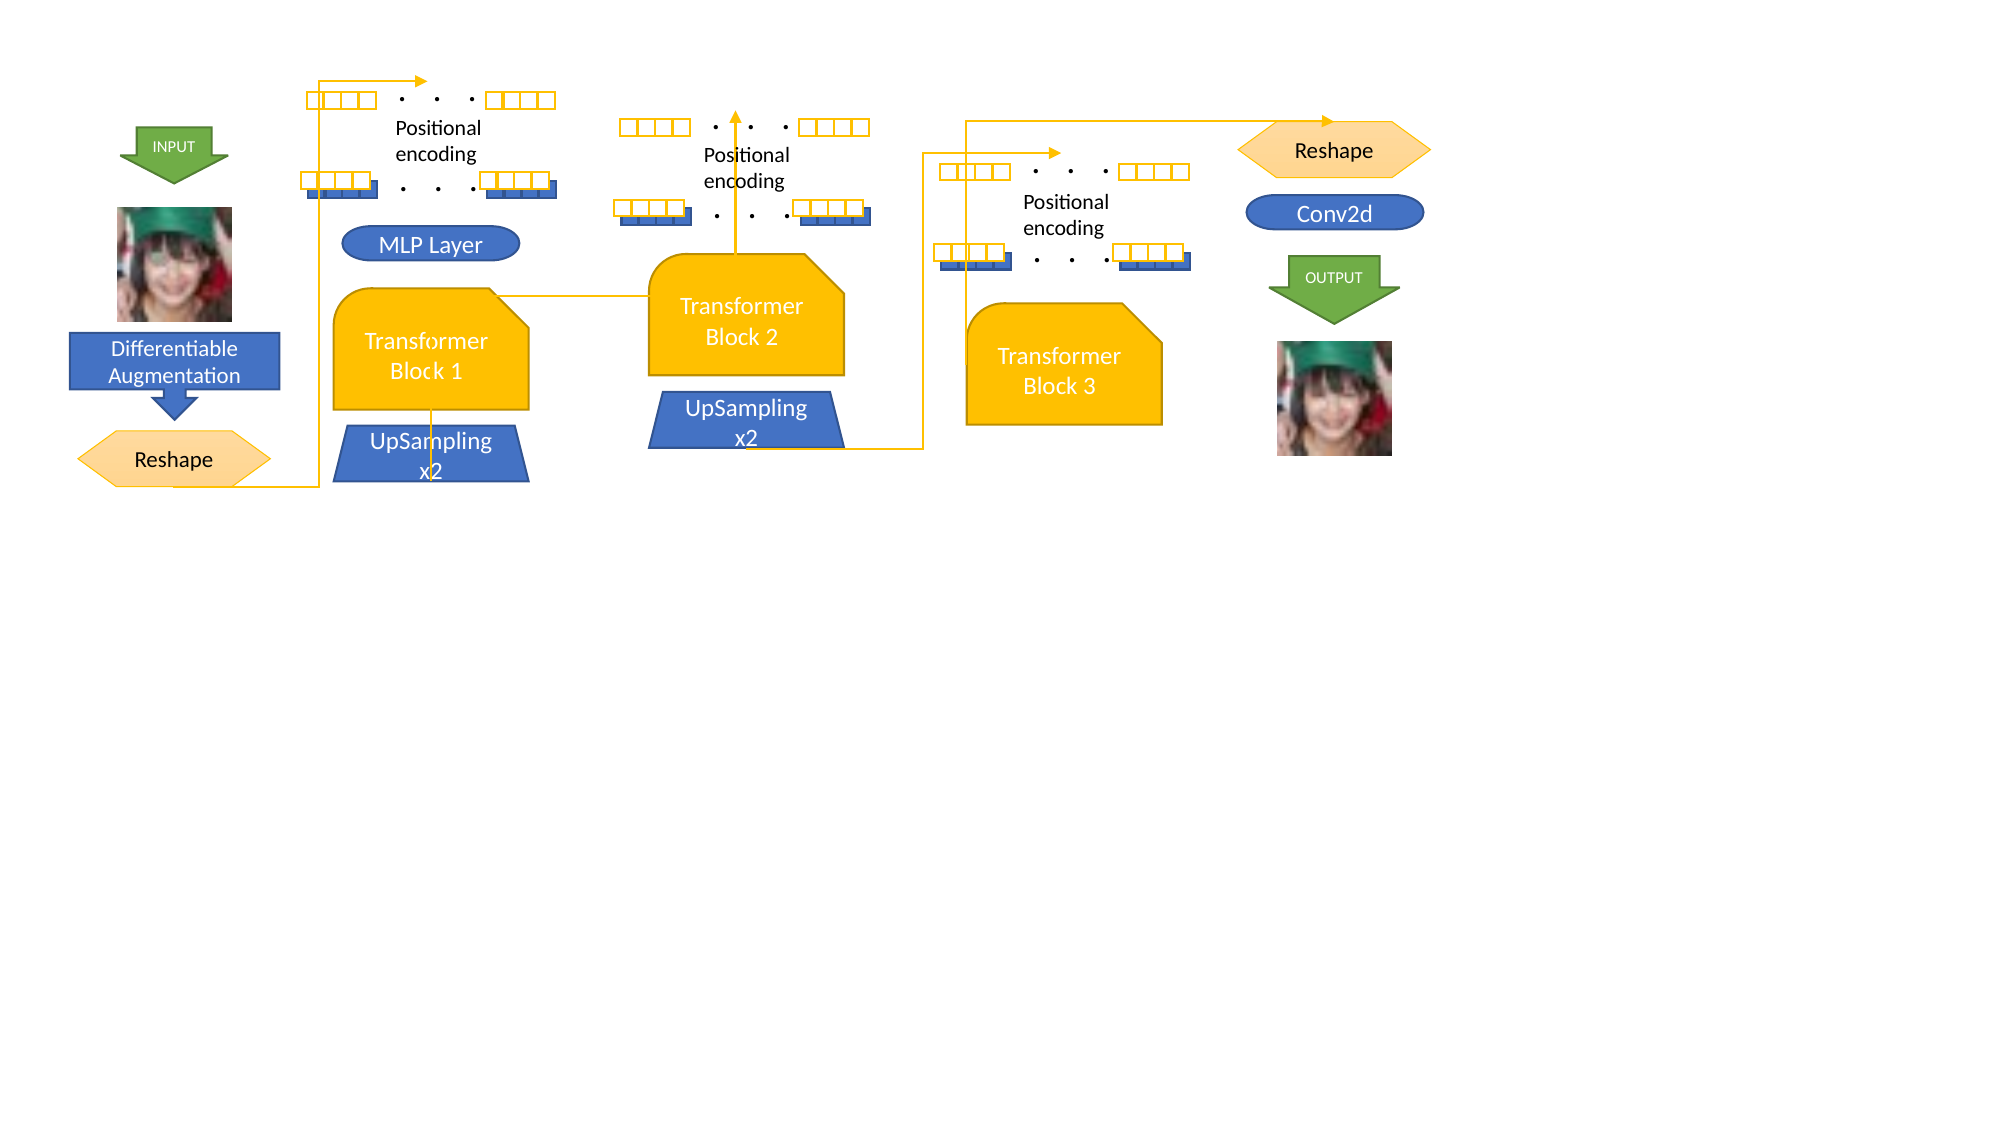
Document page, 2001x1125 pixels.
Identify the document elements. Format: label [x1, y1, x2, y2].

text_box [69, 82, 1431, 487]
